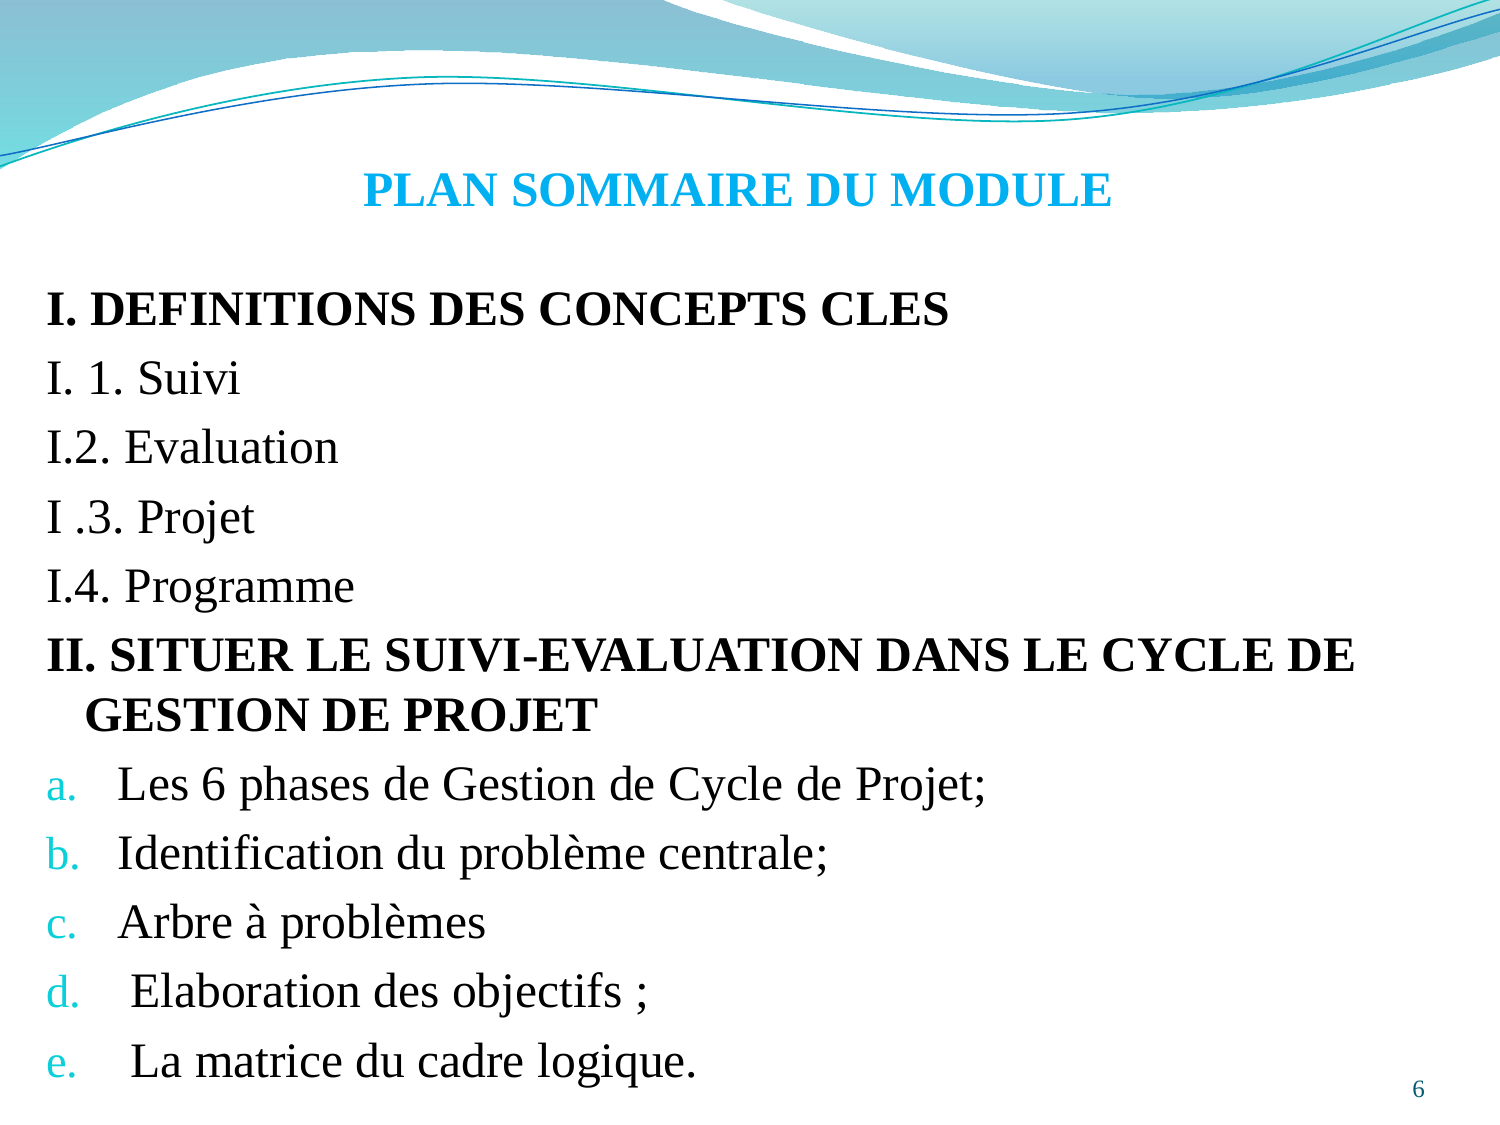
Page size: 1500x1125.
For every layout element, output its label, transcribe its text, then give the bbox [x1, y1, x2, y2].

list PLAN SOMMAIRE DU MODULE I. DEFINITIONS DES CONCEPTS CLES I. 1. Suivi I.2. Evaluation I .3. Projet I.4. Programme II. SITUER LE SUIVI-EVALUATION DANS LE CYCLE DE GESTION DE PROJET Les 6 phases de Gestion de Cycle de Projet; Identification du problème centrale; Arbre à problèmes Elaboration des objectifs ; La matrice du cadre logique. [31, 96, 1446, 1100]
slide_number 6 [1299, 1042, 1425, 1103]
